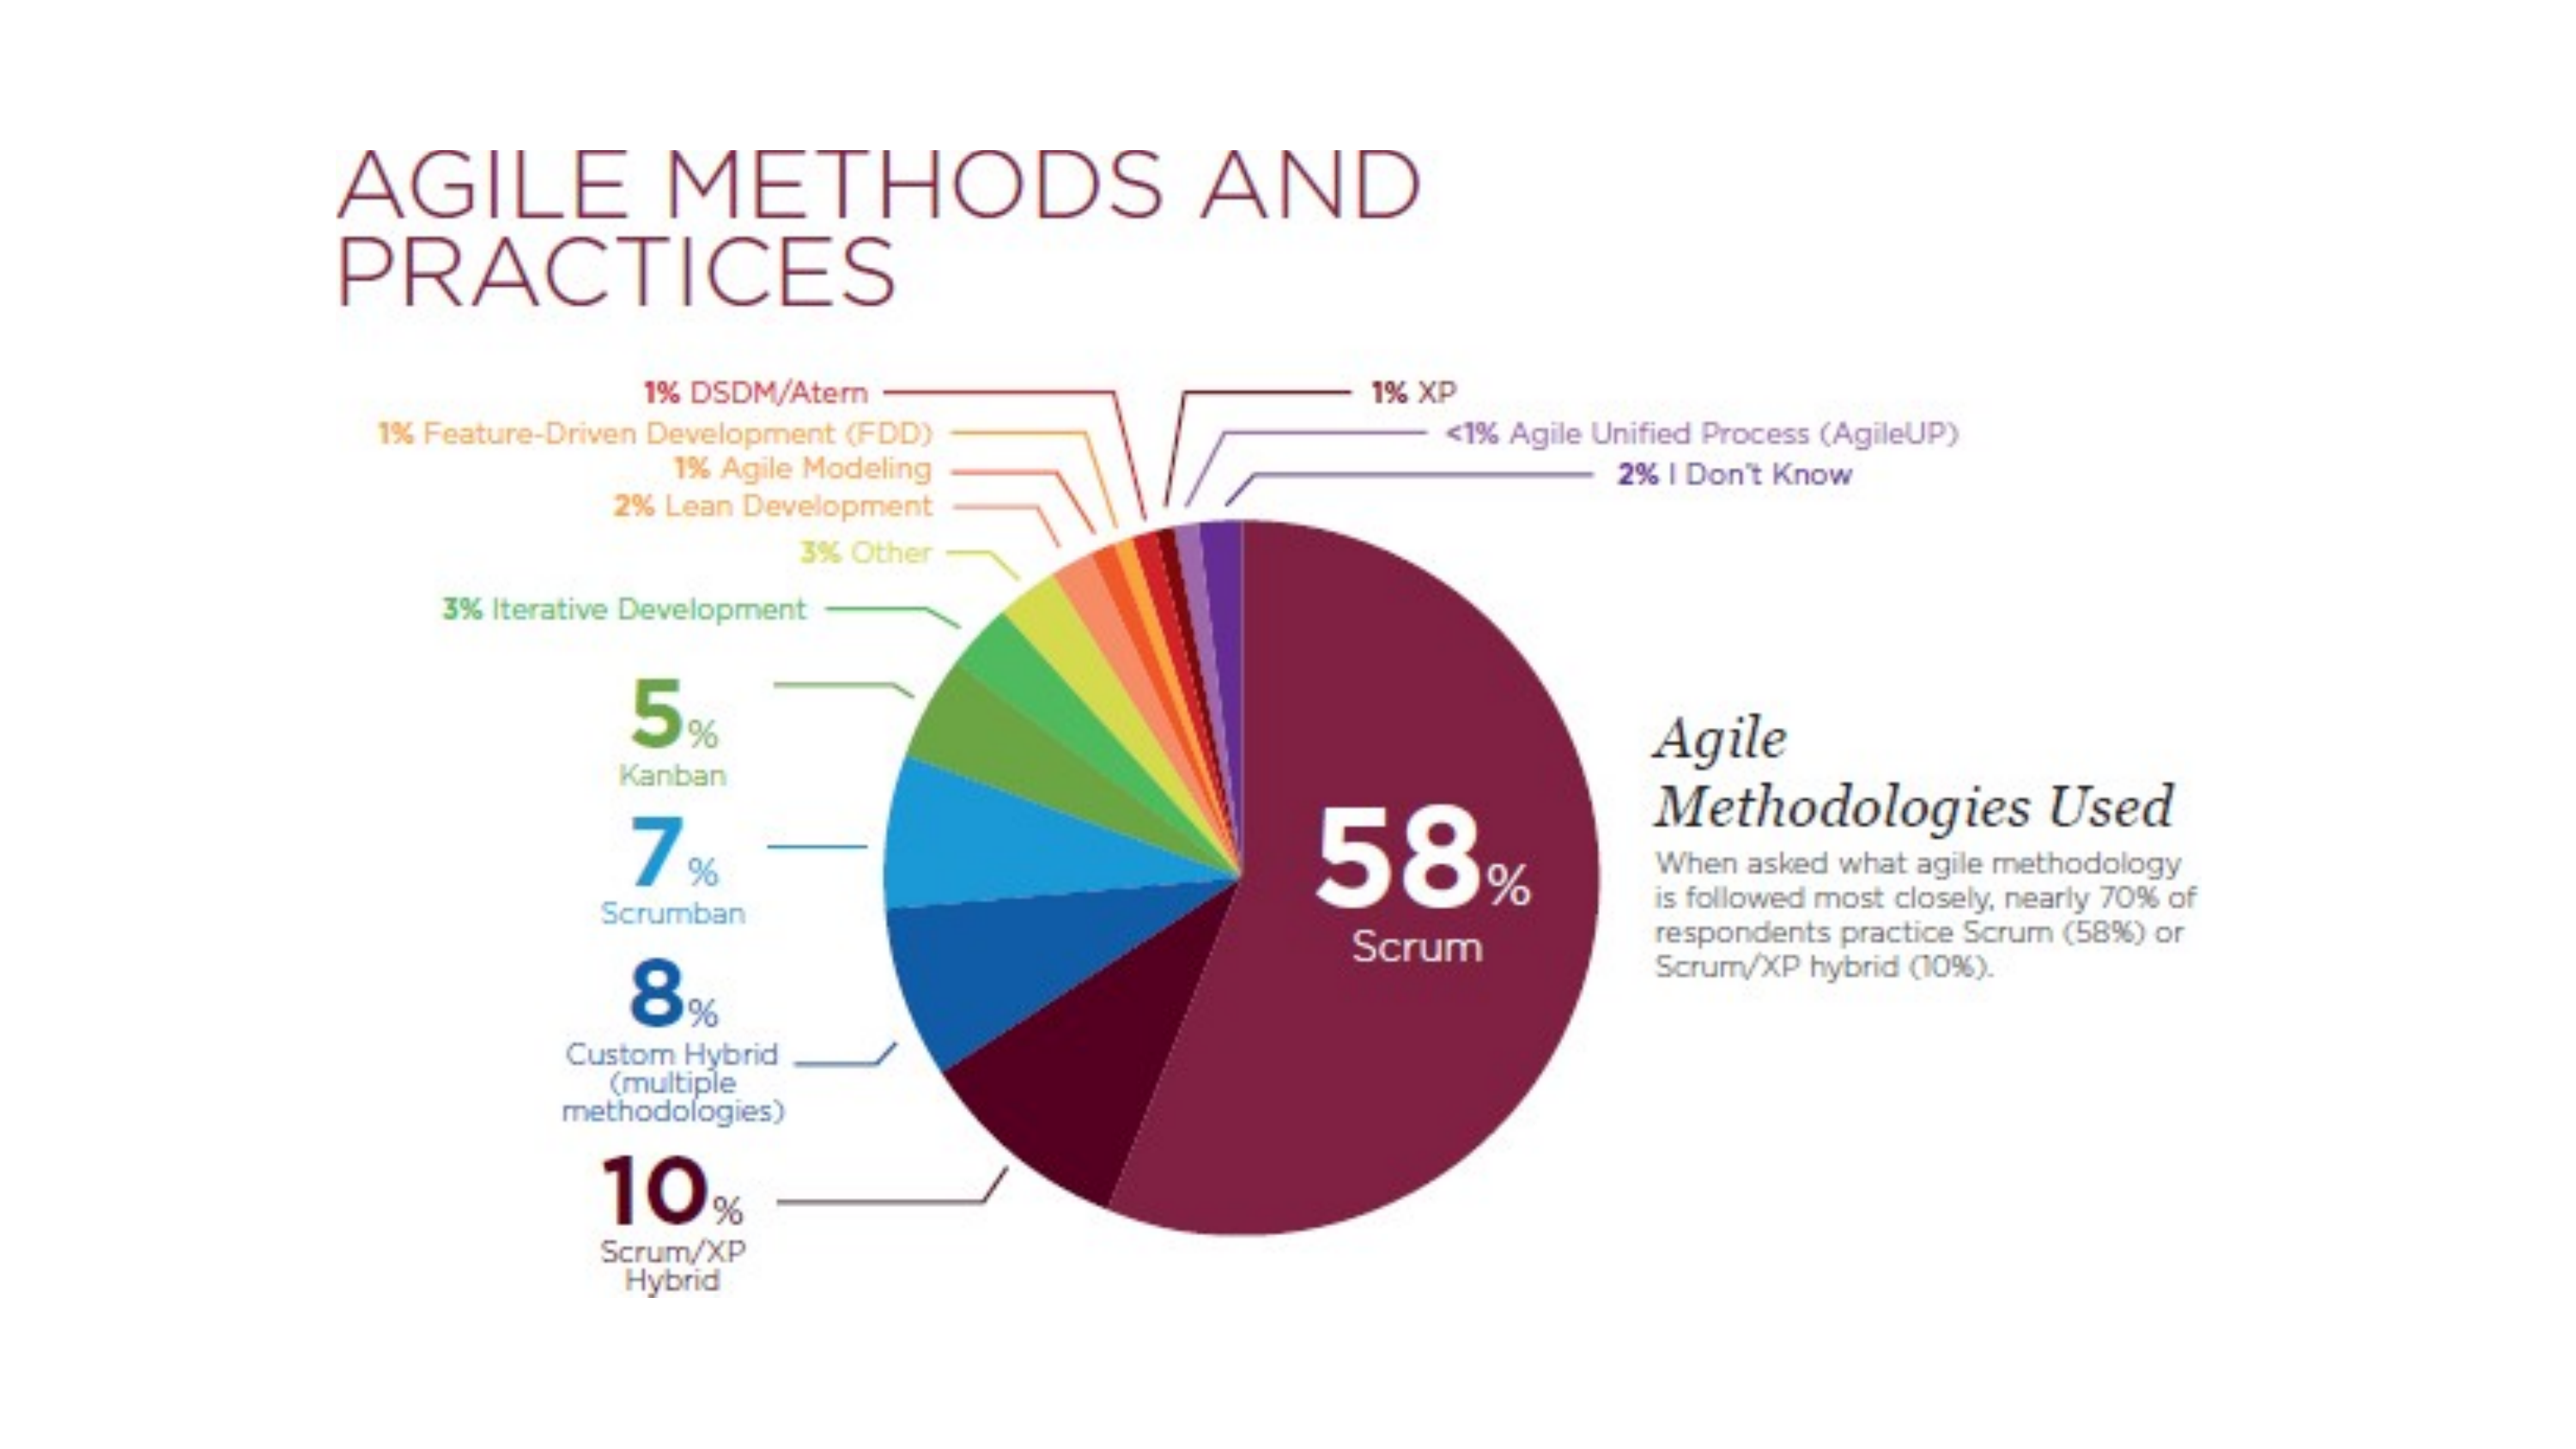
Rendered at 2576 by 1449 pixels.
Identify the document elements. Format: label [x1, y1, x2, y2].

picture [336, 150, 2202, 1299]
